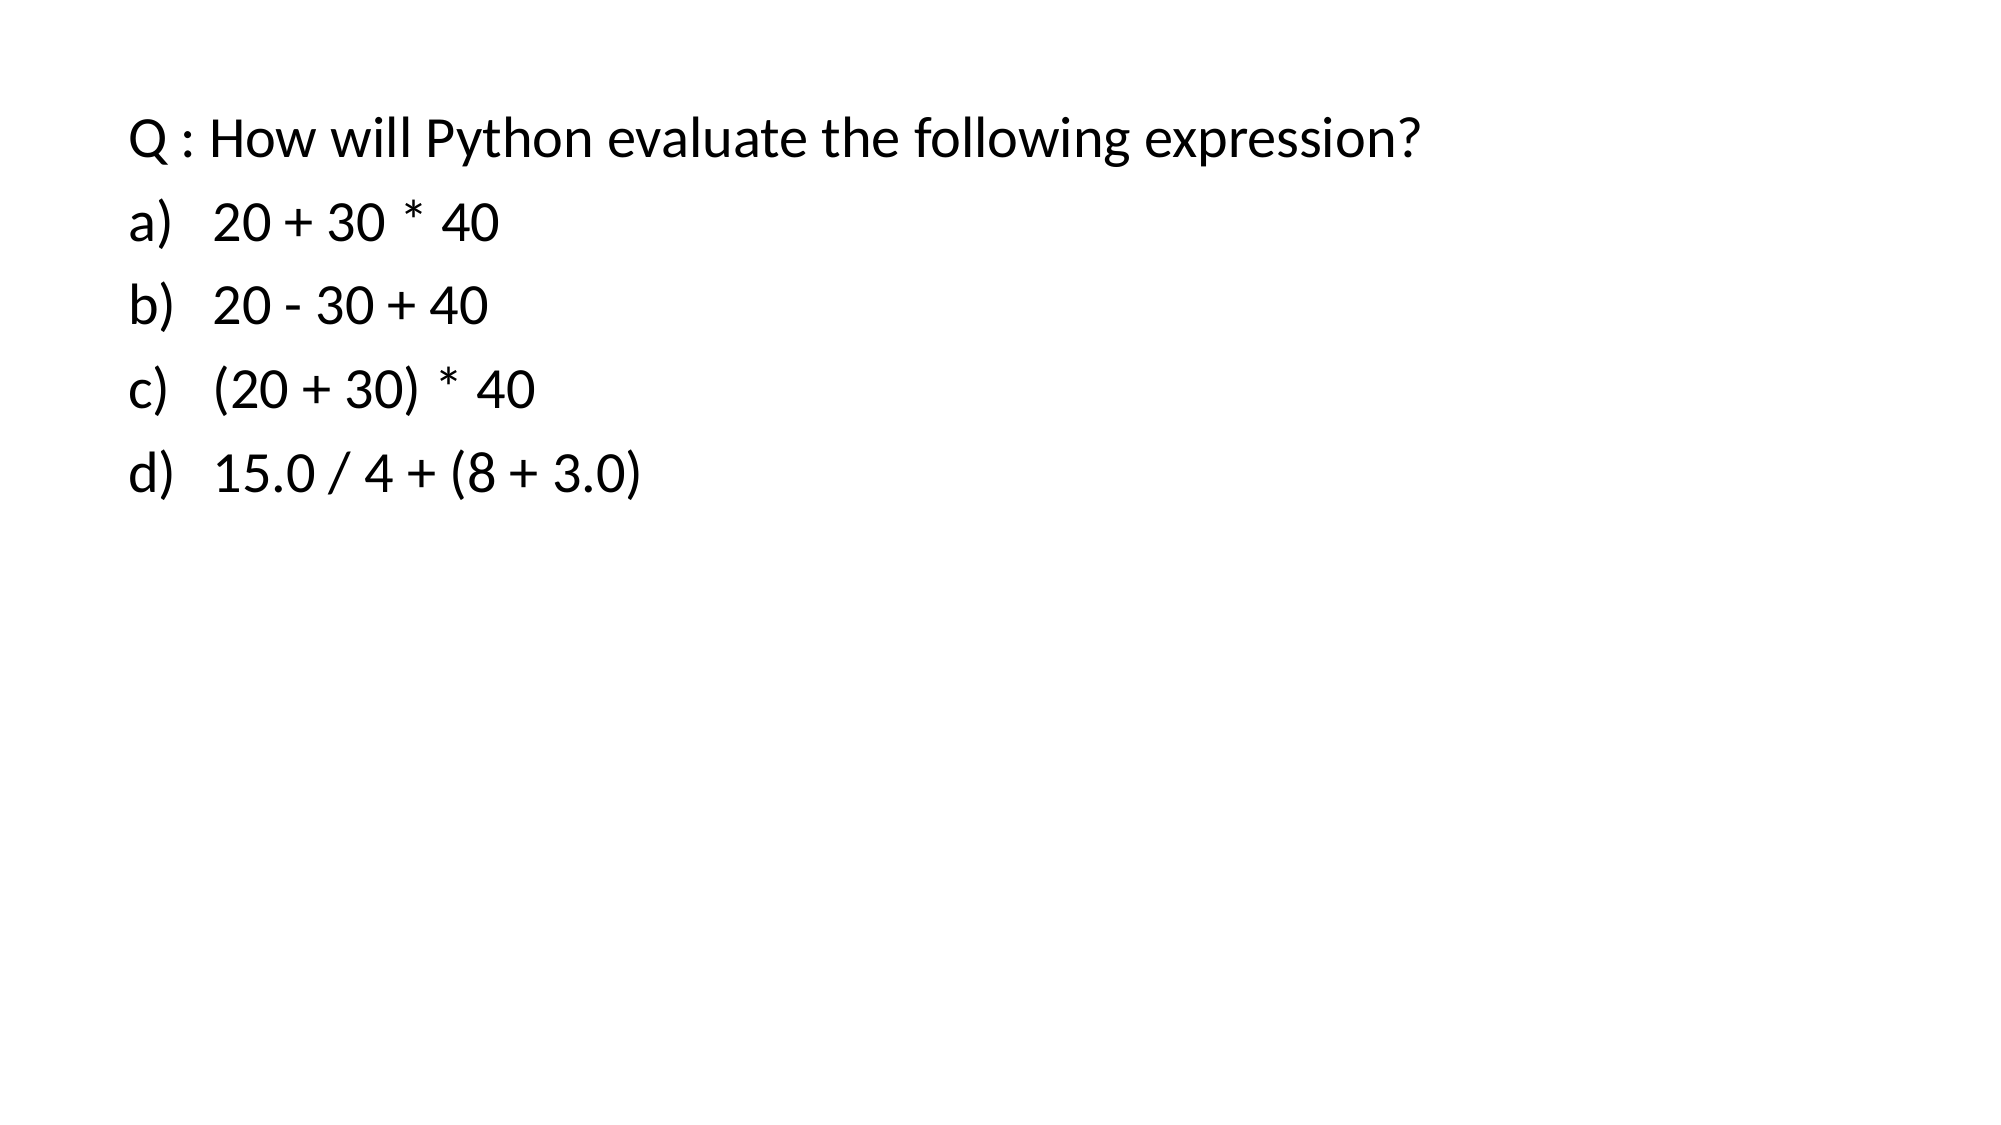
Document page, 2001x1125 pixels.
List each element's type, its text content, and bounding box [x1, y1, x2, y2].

list Q : How will Python evaluate the following expression? 20 + 30 * 40 20 - 30 + 40 (20 + 30) * 40 15.0 / 4 + (8 + 3.0) [113, 99, 1863, 1014]
